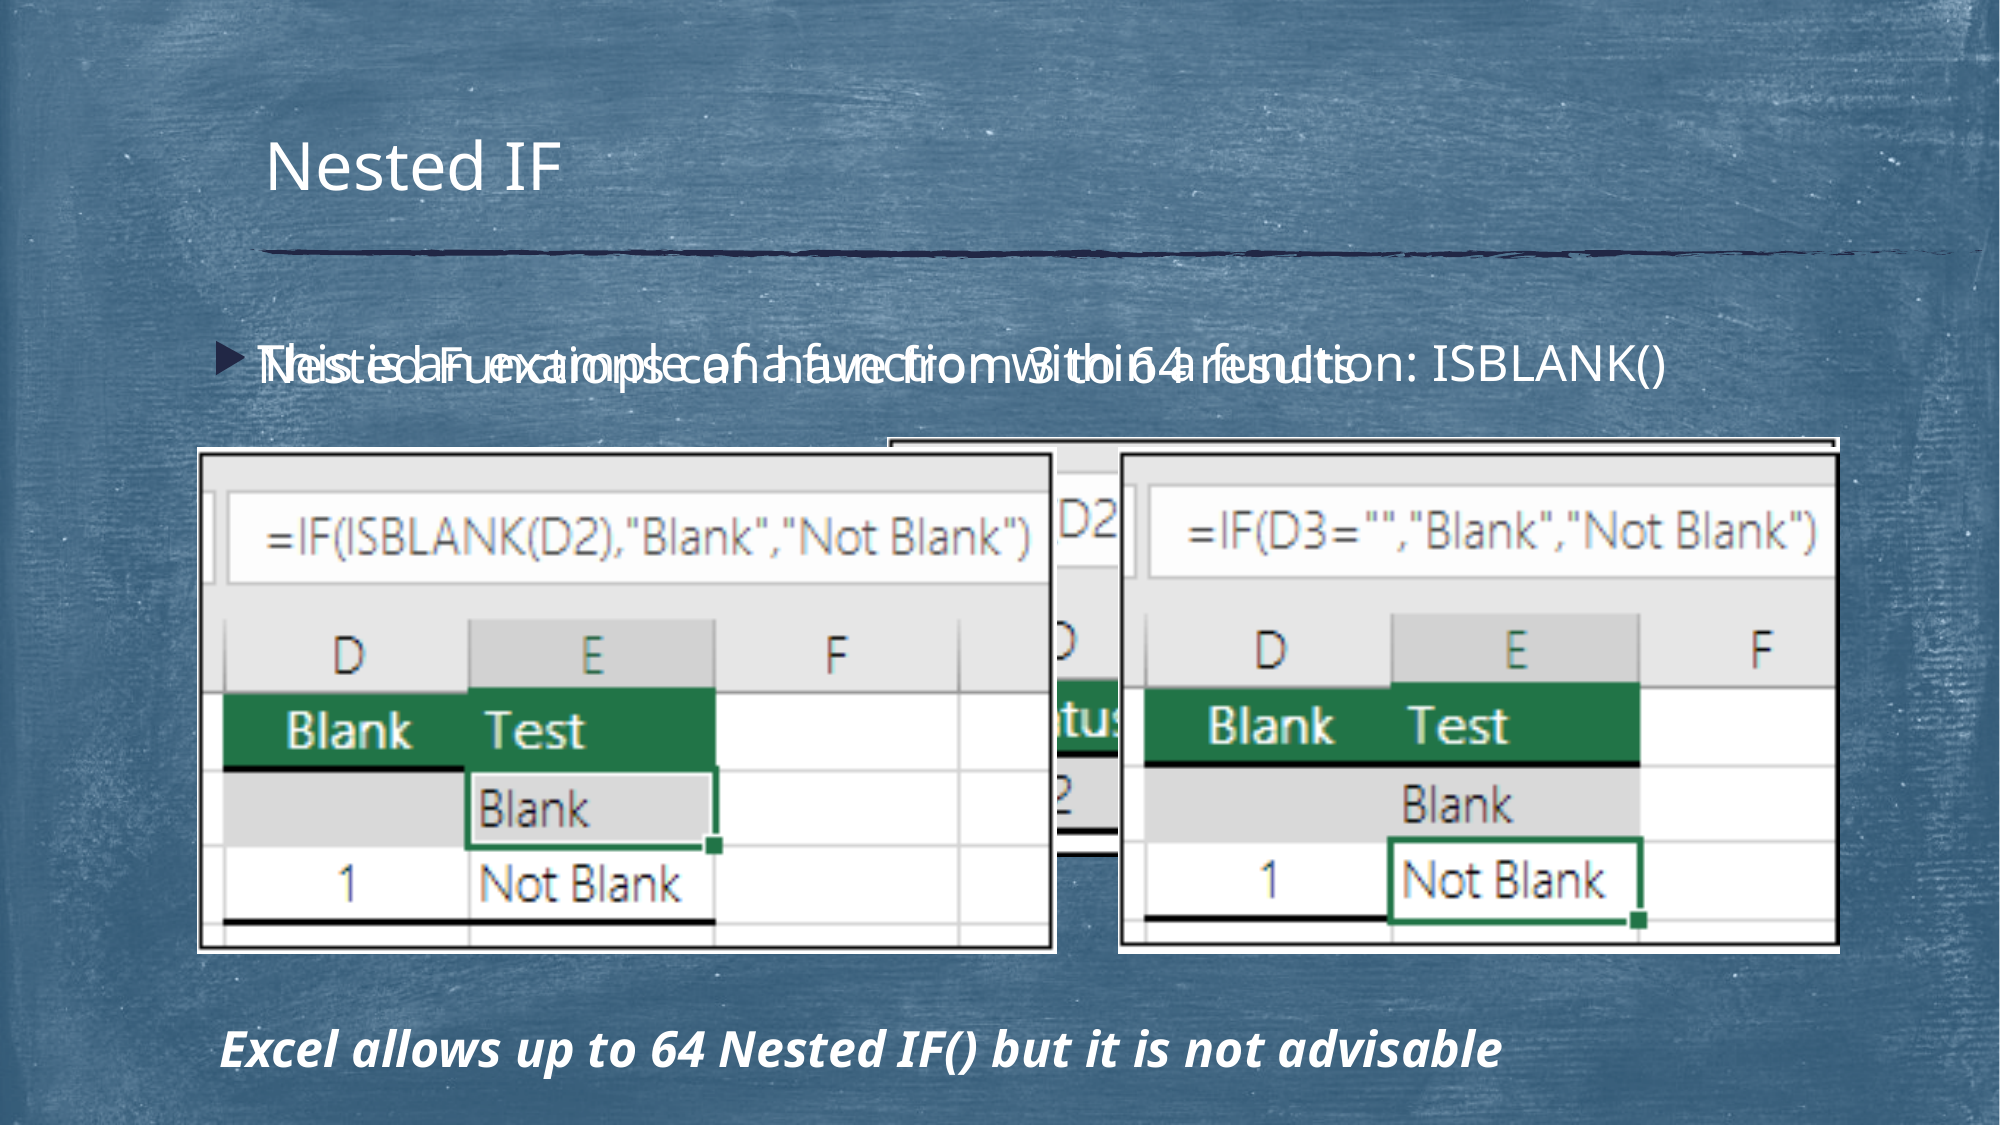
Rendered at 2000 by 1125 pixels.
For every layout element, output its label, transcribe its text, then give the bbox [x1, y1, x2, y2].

text_box This is an example of a function within a function: ISBLANK() [197, 330, 1698, 419]
title Nested IF [249, 45, 1750, 213]
text_box Excel allows up to 64 Nested IF() but it is not advisable [204, 1016, 1519, 1086]
picture [197, 437, 1840, 954]
